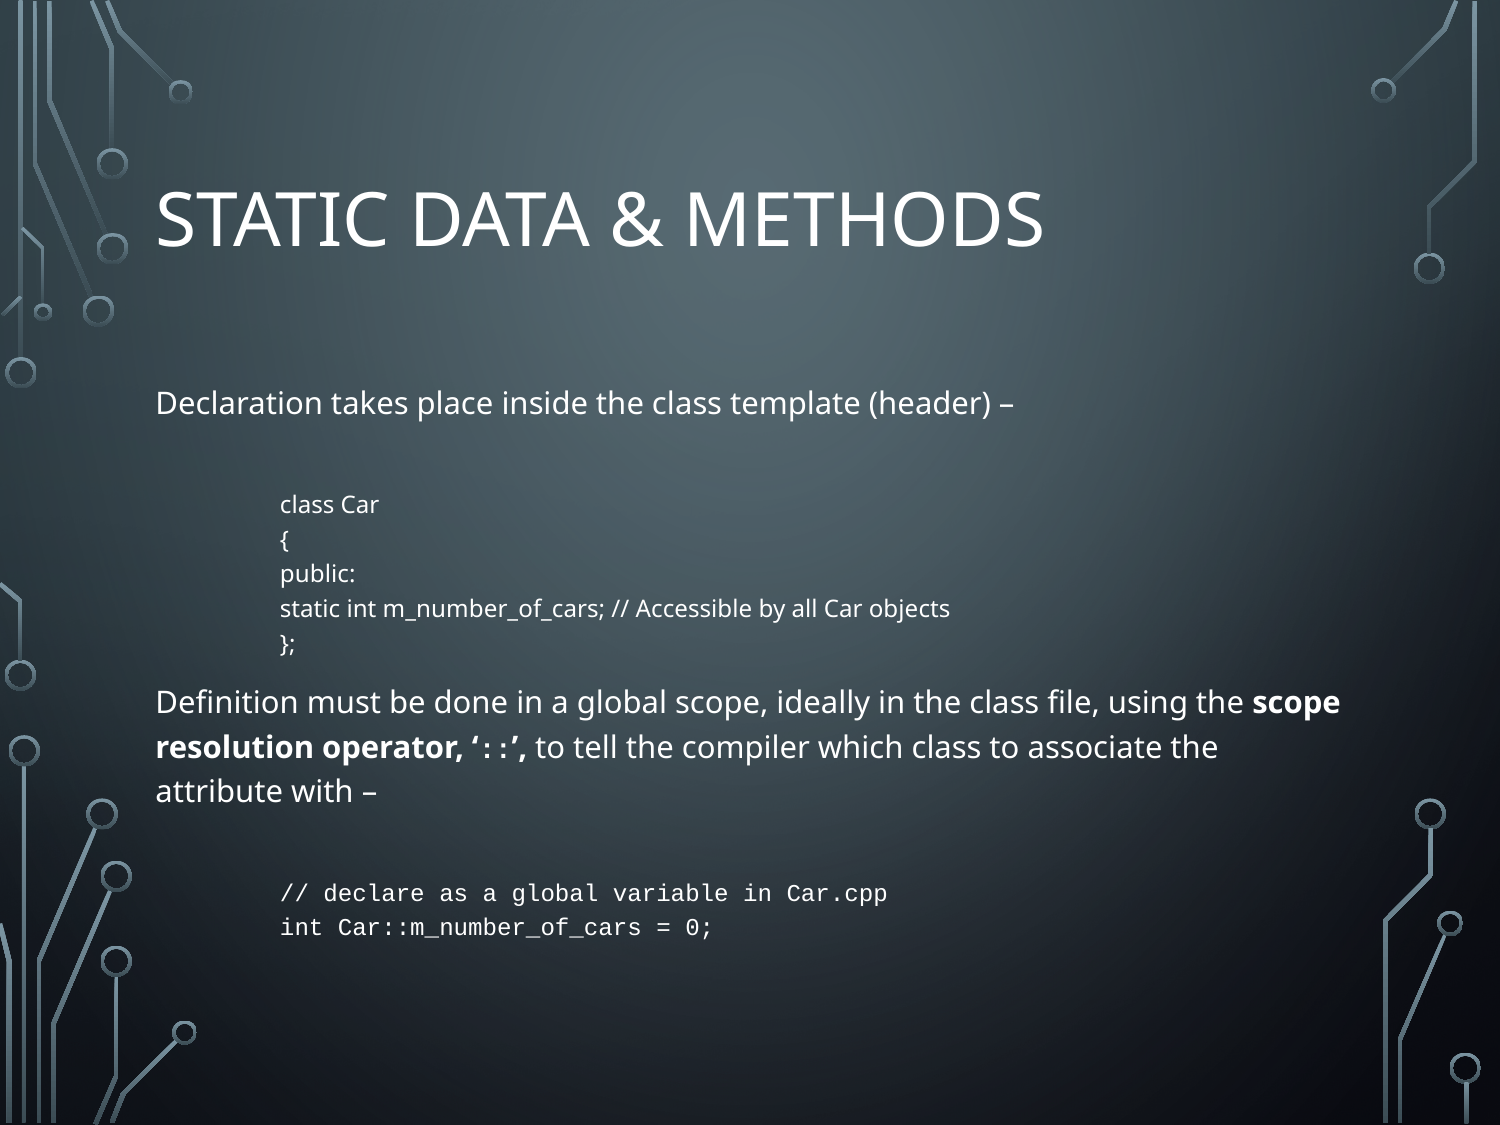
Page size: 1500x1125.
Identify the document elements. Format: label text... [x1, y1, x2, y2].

list Declaration takes place inside the class template (header) – class Car { public: static int m_number_of_cars; // Accessible by all Car objects }; Definition must be done in a global scope, ideally in the class file, using the scope resolution operator, ‘::’, to tell the compiler which class to associate the attribute with – // declare as a global variable in Car.cpp int Car::m_number_of_cars = 0; [140, 369, 1360, 950]
title Static data & methods [140, 101, 1360, 344]
